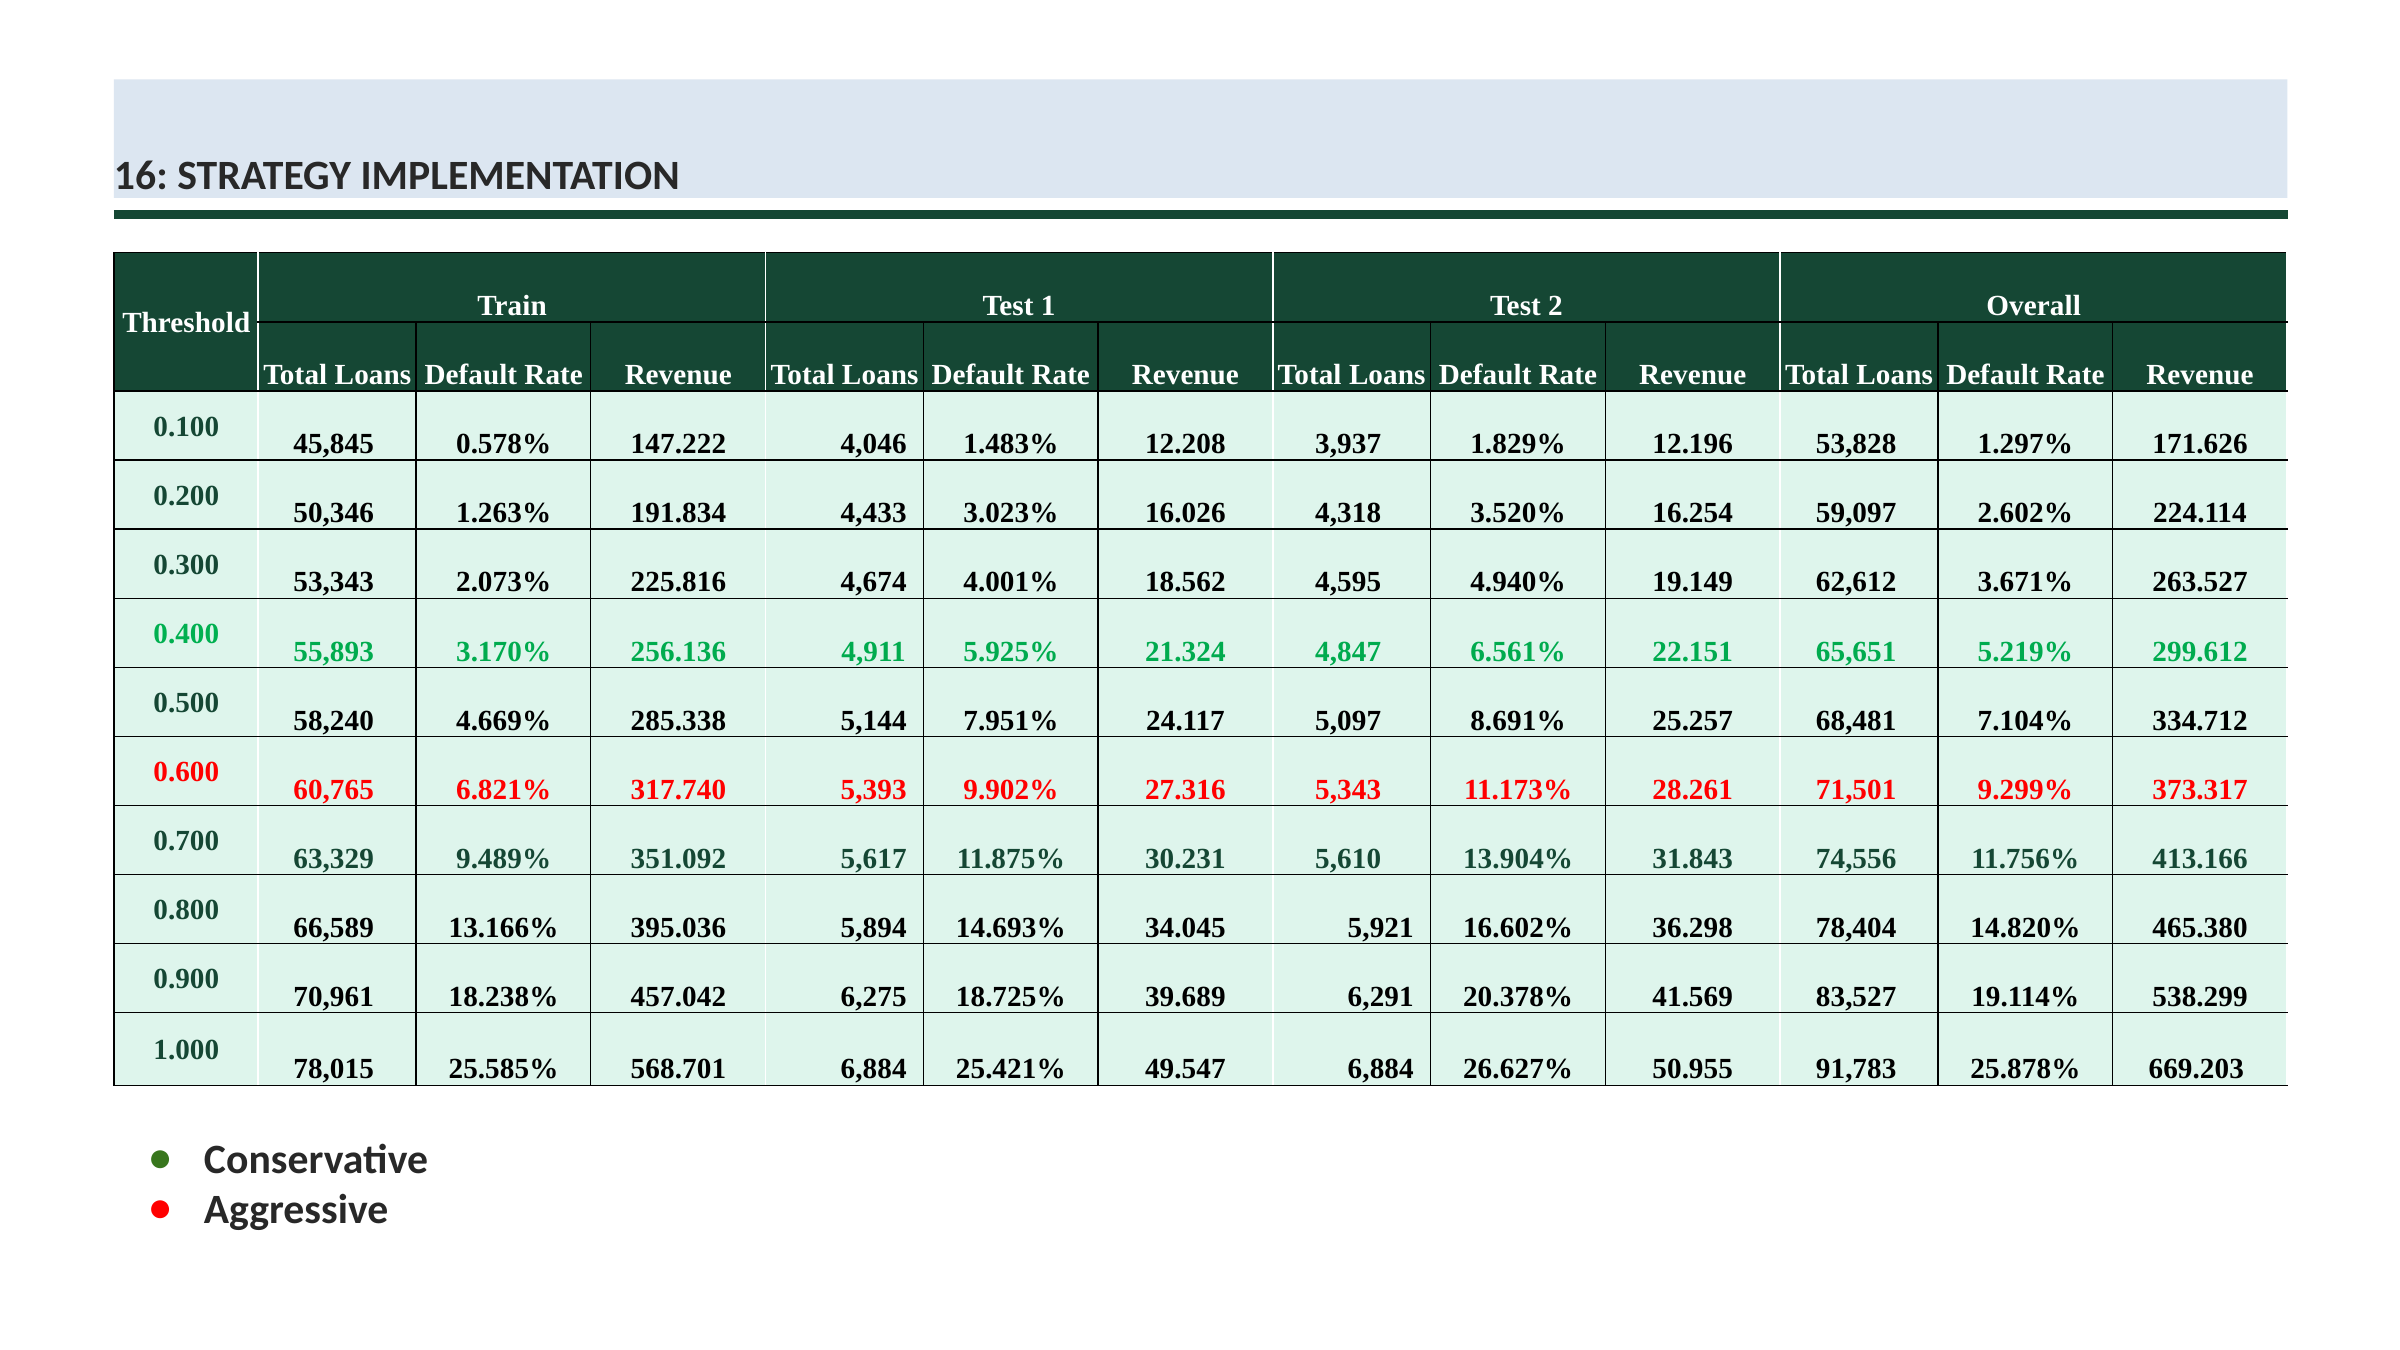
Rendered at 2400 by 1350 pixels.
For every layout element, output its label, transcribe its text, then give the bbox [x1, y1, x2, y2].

table_cell 256.136 [591, 599, 765, 667]
table_cell Default Rate [1939, 323, 2112, 390]
table_cell 457.042 [591, 944, 765, 1012]
table_cell 0.900 [115, 944, 257, 1012]
table_cell 0.300 [115, 530, 257, 598]
table_cell 669.203 [2113, 1013, 2286, 1085]
table_cell 0.578% [417, 392, 590, 459]
table_cell 225.816 [591, 530, 765, 598]
table_cell 9.902% [924, 737, 1097, 805]
table_cell 7.104% [1939, 668, 2112, 736]
table_cell 11.756% [1939, 806, 2112, 874]
table_cell 59,097 [1781, 461, 1937, 528]
table_cell 4,046 [766, 392, 923, 459]
table_cell 4,674 [766, 530, 923, 598]
table_cell Default Rate [924, 323, 1097, 390]
table_cell 62,612 [1781, 530, 1937, 598]
table_cell 26.627% [1431, 1013, 1605, 1085]
table_cell 1.483% [924, 392, 1097, 459]
table_cell 58,240 [259, 668, 415, 736]
table_cell 30.231 [1099, 806, 1272, 874]
table_header Test 2 [1274, 253, 1779, 321]
table_cell 538.299 [2113, 944, 2286, 1012]
table_cell 34.045 [1099, 875, 1272, 943]
table_cell 373.317 [2113, 737, 2286, 805]
table_cell 53,343 [259, 530, 415, 598]
table_cell 4,433 [766, 461, 923, 528]
table_cell 50,346 [259, 461, 415, 528]
table_cell 18.725% [924, 944, 1097, 1012]
table_cell 171.626 [2113, 392, 2286, 459]
table_cell 5,894 [766, 875, 923, 943]
table_cell 2.073% [417, 530, 590, 598]
table_cell 55,893 [259, 599, 415, 667]
table_cell 5,097 [1274, 668, 1430, 736]
table_cell 71,501 [1781, 737, 1937, 805]
table_cell 49.547 [1099, 1013, 1272, 1085]
table_cell 5,393 [766, 737, 923, 805]
table_cell Total Loans [1781, 323, 1937, 390]
table_cell 334.712 [2113, 668, 2286, 736]
table_cell 0.500 [115, 668, 257, 736]
table_cell 21.324 [1099, 599, 1272, 667]
table_cell 11.875% [924, 806, 1097, 874]
table_header Train [259, 253, 765, 321]
table_cell 5.219% [1939, 599, 2112, 667]
table_cell Total Loans [1274, 323, 1430, 390]
table_cell Default Rate [1431, 323, 1605, 390]
table_cell 7.951% [924, 668, 1097, 736]
table_cell 60,765 [259, 737, 415, 805]
table_cell 9.299% [1939, 737, 2112, 805]
table_cell 78,404 [1781, 875, 1937, 943]
table_cell 13.166% [417, 875, 590, 943]
table_cell 5,617 [766, 806, 923, 874]
table_cell 0.700 [115, 806, 257, 874]
table_cell 3.170% [417, 599, 590, 667]
table_cell 13.904% [1431, 806, 1605, 874]
table_cell 83,527 [1781, 944, 1937, 1012]
table_cell 19.149 [1606, 530, 1779, 598]
table_cell 78,015 [259, 1013, 415, 1085]
table_cell 27.316 [1099, 737, 1272, 805]
table_cell 5,144 [766, 668, 923, 736]
table_cell Revenue [591, 323, 765, 390]
table_cell 299.612 [2113, 599, 2286, 667]
table_cell 31.843 [1606, 806, 1779, 874]
table_cell 1.000 [115, 1013, 257, 1085]
table_cell 413.166 [2113, 806, 2286, 874]
table_cell 18.562 [1099, 530, 1272, 598]
table_cell 16.602% [1431, 875, 1605, 943]
table_cell 4.669% [417, 668, 590, 736]
table_cell 263.527 [2113, 530, 2286, 598]
table_cell 285.338 [591, 668, 765, 736]
table_cell 22.151 [1606, 599, 1779, 667]
table_cell 1.297% [1939, 392, 2112, 459]
table_cell 5,343 [1274, 737, 1430, 805]
table_cell 6,275 [766, 944, 923, 1012]
table_cell 147.222 [591, 392, 765, 459]
table_cell 25.878% [1939, 1013, 2112, 1085]
table_cell 0.200 [115, 461, 257, 528]
table_cell 25.257 [1606, 668, 1779, 736]
table_cell 6,291 [1274, 944, 1430, 1012]
table_cell Default Rate [417, 323, 590, 390]
table_cell Revenue [1606, 323, 1779, 390]
table_cell 50.955 [1606, 1013, 1779, 1085]
table_cell 6.821% [417, 737, 590, 805]
table_cell 6.561% [1431, 599, 1605, 667]
table_cell 568.701 [591, 1013, 765, 1085]
table_cell 1.829% [1431, 392, 1605, 459]
table_cell 5,921 [1274, 875, 1430, 943]
table_cell 65,651 [1781, 599, 1937, 667]
table_cell 2.602% [1939, 461, 2112, 528]
table_cell 5,610 [1274, 806, 1430, 874]
table_cell 1.263% [417, 461, 590, 528]
table_cell 395.036 [591, 875, 765, 943]
table_cell 63,329 [259, 806, 415, 874]
table_cell 18.238% [417, 944, 590, 1012]
table_cell 3.023% [924, 461, 1097, 528]
table_cell 4.001% [924, 530, 1097, 598]
table_cell 91,783 [1781, 1013, 1937, 1085]
table_cell Revenue [1099, 323, 1272, 390]
table_cell 36.298 [1606, 875, 1779, 943]
table_cell 25.421% [924, 1013, 1097, 1085]
table_header Threshold [115, 253, 257, 390]
table_cell 224.114 [2113, 461, 2286, 528]
table_cell 16.026 [1099, 461, 1272, 528]
text_box Conservative Aggressive [113, 1117, 744, 1261]
table_cell Total Loans [766, 323, 923, 390]
table_cell 4,911 [766, 599, 923, 667]
table_cell 9.489% [417, 806, 590, 874]
table_cell 5.925% [924, 599, 1097, 667]
table_cell 19.114% [1939, 944, 2112, 1012]
table_cell 41.569 [1606, 944, 1779, 1012]
table_cell 70,961 [259, 944, 415, 1012]
table_cell 4.940% [1431, 530, 1605, 598]
table_cell 8.691% [1431, 668, 1605, 736]
title 16: STRATEGY IMPLEMENTATION [113, 79, 2288, 198]
table_cell 14.820% [1939, 875, 2112, 943]
table_cell 24.117 [1099, 668, 1272, 736]
table_cell 465.380 [2113, 875, 2286, 943]
table_cell 317.740 [591, 737, 765, 805]
table_cell 66,589 [259, 875, 415, 943]
table_cell 0.800 [115, 875, 257, 943]
table_cell 3.520% [1431, 461, 1605, 528]
table_header Overall [1781, 253, 2286, 321]
table_cell 45,845 [259, 392, 415, 459]
table_cell 3.671% [1939, 530, 2112, 598]
table_cell 53,828 [1781, 392, 1937, 459]
table_cell Total Loans [259, 323, 415, 390]
table_cell 68,481 [1781, 668, 1937, 736]
table_cell 6,884 [766, 1013, 923, 1085]
table_cell Revenue [2113, 323, 2286, 390]
table_cell 4,318 [1274, 461, 1430, 528]
table_cell 14.693% [924, 875, 1097, 943]
table_cell 12.196 [1606, 392, 1779, 459]
table_cell 74,556 [1781, 806, 1937, 874]
table_cell 351.092 [591, 806, 765, 874]
table_header Test 1 [766, 253, 1272, 321]
table_cell 6,884 [1274, 1013, 1430, 1085]
table_cell 0.100 [115, 392, 257, 459]
table_cell 39.689 [1099, 944, 1272, 1012]
table_cell 25.585% [417, 1013, 590, 1085]
table_cell 28.261 [1606, 737, 1779, 805]
table_cell 3,937 [1274, 392, 1430, 459]
table_cell 191.834 [591, 461, 765, 528]
table_cell 20.378% [1431, 944, 1605, 1012]
table_cell 11.173% [1431, 737, 1605, 805]
table_cell 4,595 [1274, 530, 1430, 598]
table_cell 12.208 [1099, 392, 1272, 459]
table_cell 0.400 [115, 599, 257, 667]
table_cell 16.254 [1606, 461, 1779, 528]
table_cell 4,847 [1274, 599, 1430, 667]
table_cell 0.600 [115, 737, 257, 805]
